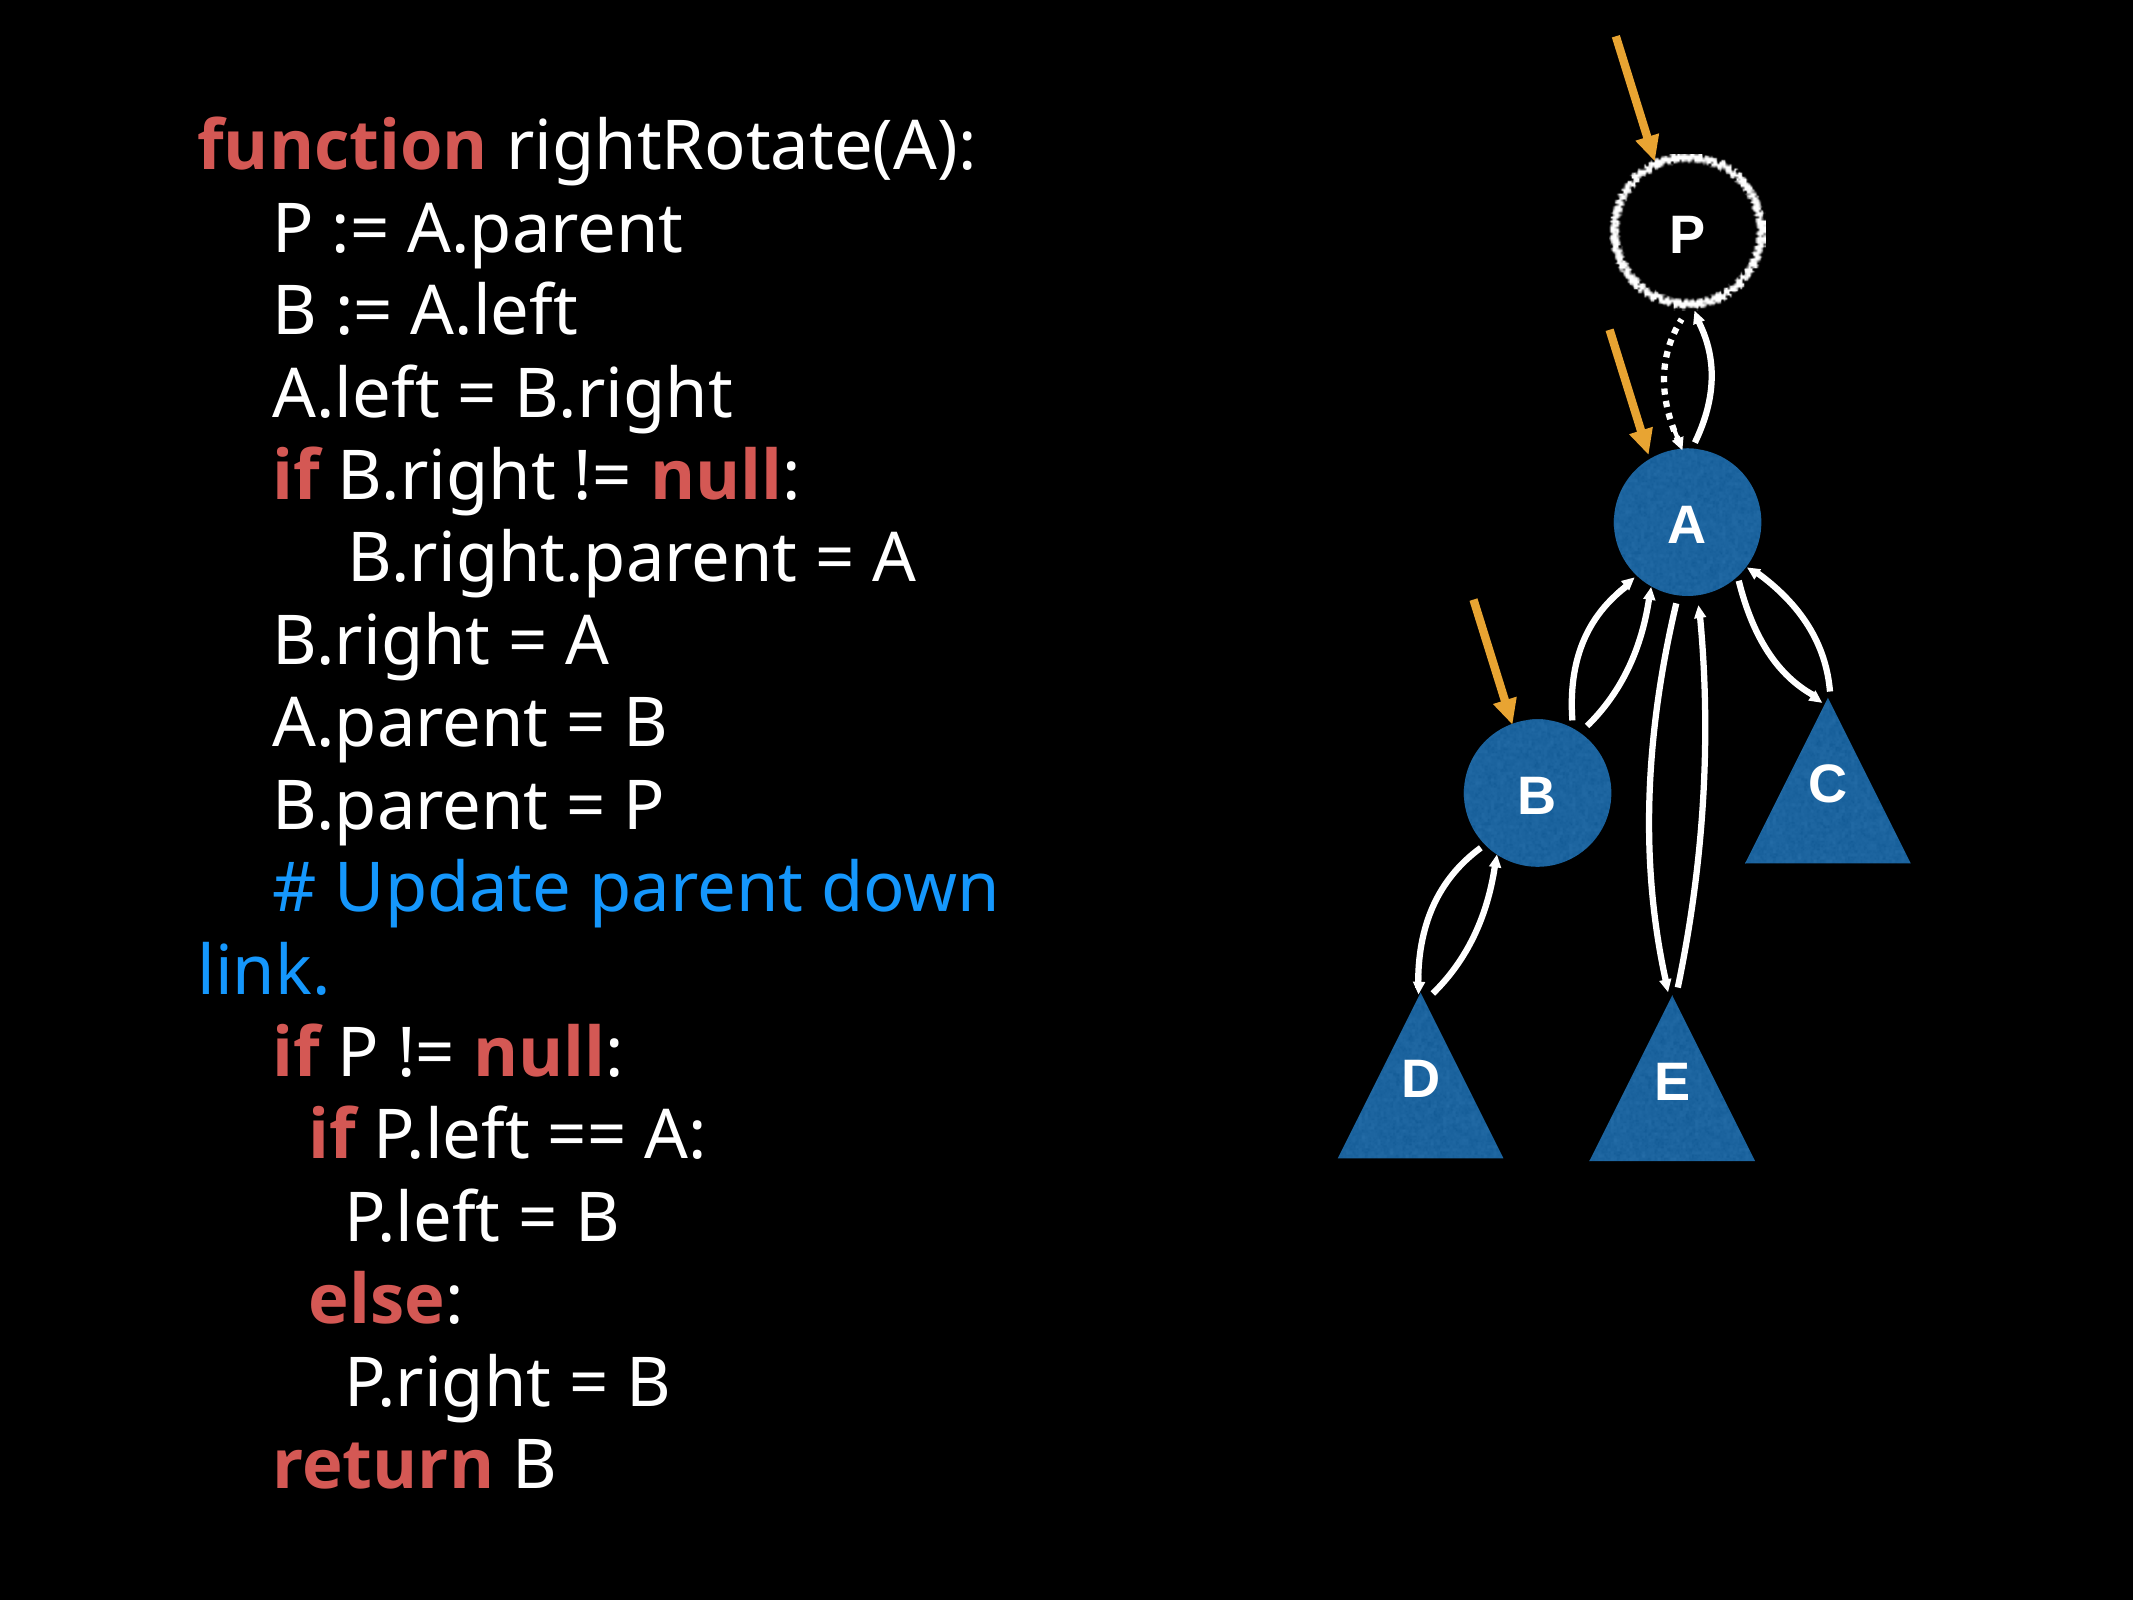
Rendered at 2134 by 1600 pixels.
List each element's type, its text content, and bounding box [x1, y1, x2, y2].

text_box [1609, 154, 1766, 311]
text_box [1694, 605, 1707, 631]
text_box E [1589, 995, 1756, 1162]
text_box [1616, 577, 1635, 594]
text_box [1643, 587, 1656, 611]
text_box [1615, 36, 1657, 154]
text_box [1659, 969, 1672, 992]
text_box [1473, 599, 1515, 725]
text_box [1801, 687, 1823, 703]
text_box [1432, 867, 1494, 994]
text_box [1693, 311, 1705, 337]
text_box function rightRotate(A): P := A.parent B := A.left A.left = B.right if B.right != null: B.right.parent = A B.right = A A.parent = B B.parent = P # Update parent down link. if P != null: if P.left == A: P.left = B else: P.right = B return B [189, 92, 1086, 1429]
text_box [1672, 426, 1684, 451]
text_box [1664, 319, 1682, 438]
text_box B [1463, 719, 1612, 867]
text_box [1571, 587, 1627, 721]
text_box [1587, 600, 1649, 727]
text_box C [1745, 697, 1911, 864]
text_box [1758, 576, 1831, 692]
text_box [1649, 603, 1677, 979]
text_box [1609, 329, 1651, 455]
text_box [1412, 974, 1426, 995]
text_box [1677, 618, 1706, 988]
text_box [1418, 847, 1481, 982]
text_box A [1613, 448, 1762, 596]
text_box [1738, 580, 1813, 694]
text_box [1747, 567, 1769, 582]
text_box [1489, 854, 1502, 879]
text_box D [1337, 992, 1504, 1159]
text_box [1694, 323, 1712, 443]
